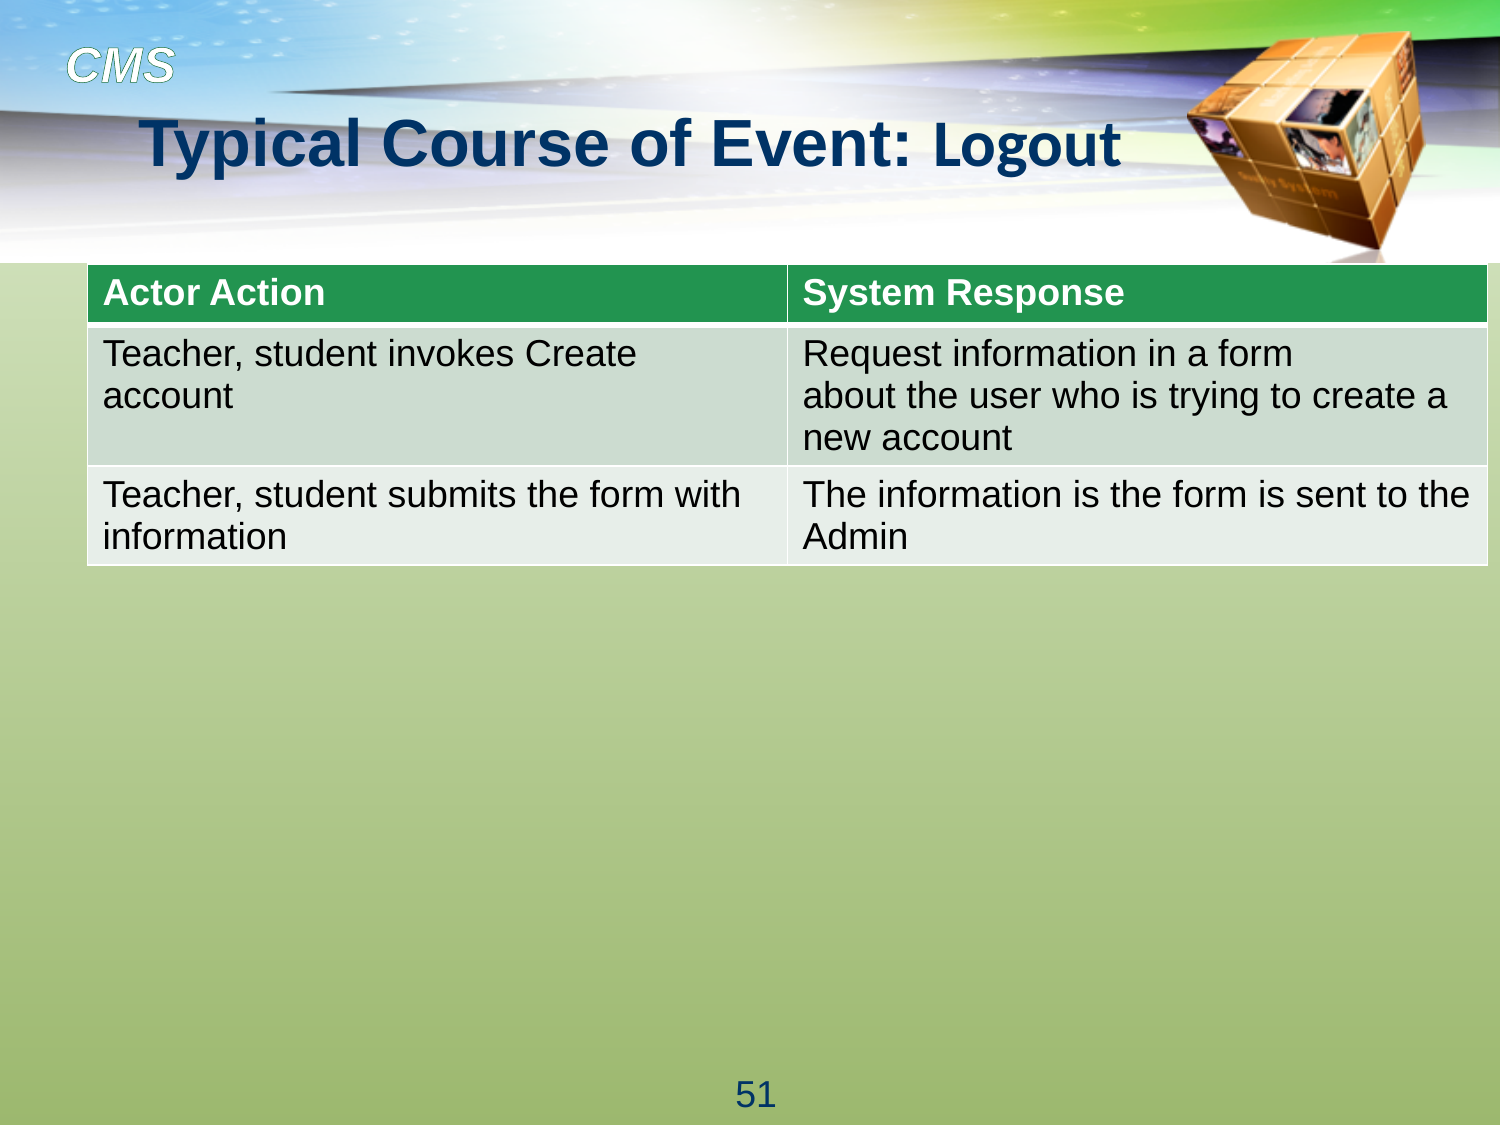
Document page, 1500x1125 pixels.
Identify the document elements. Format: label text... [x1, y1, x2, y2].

table_header Actor Action [88, 265, 787, 322]
table_header System Response [788, 265, 1487, 322]
table_cell Request information in a form about the user who is trying to create a new account [788, 328, 1487, 465]
slide_number 51 [687, 1062, 826, 1106]
table_cell Teacher, student submits the form with information [88, 467, 787, 564]
title Typical Course of Event: Logout [87, 99, 1138, 181]
table_cell The information is the form is sent to the Admin [788, 467, 1487, 564]
table_cell Teacher, student invokes Create account [88, 328, 787, 465]
picture [0, 0, 1500, 263]
